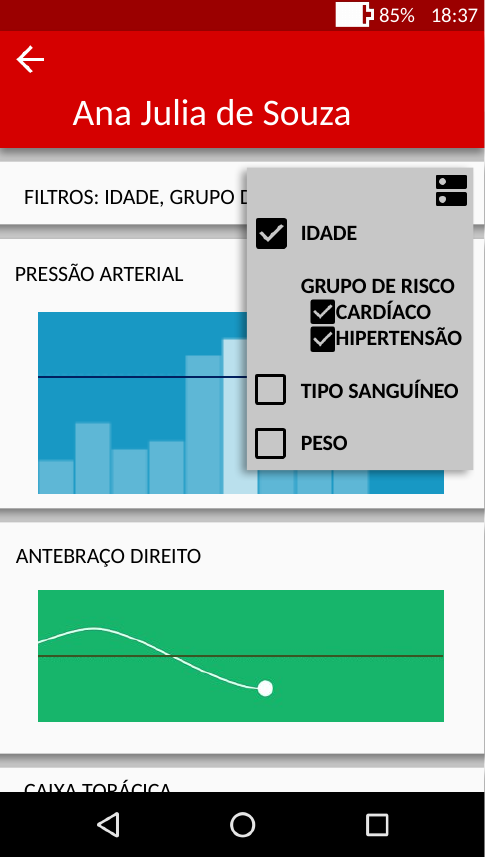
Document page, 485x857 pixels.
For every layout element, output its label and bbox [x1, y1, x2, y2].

picture [38, 312, 246, 376]
picture [38, 656, 444, 722]
picture [430, 169, 472, 211]
text_box [246, 167, 485, 519]
picture [38, 590, 444, 655]
picture [9, 38, 51, 80]
picture [38, 377, 246, 494]
text_box [0, 0, 485, 857]
